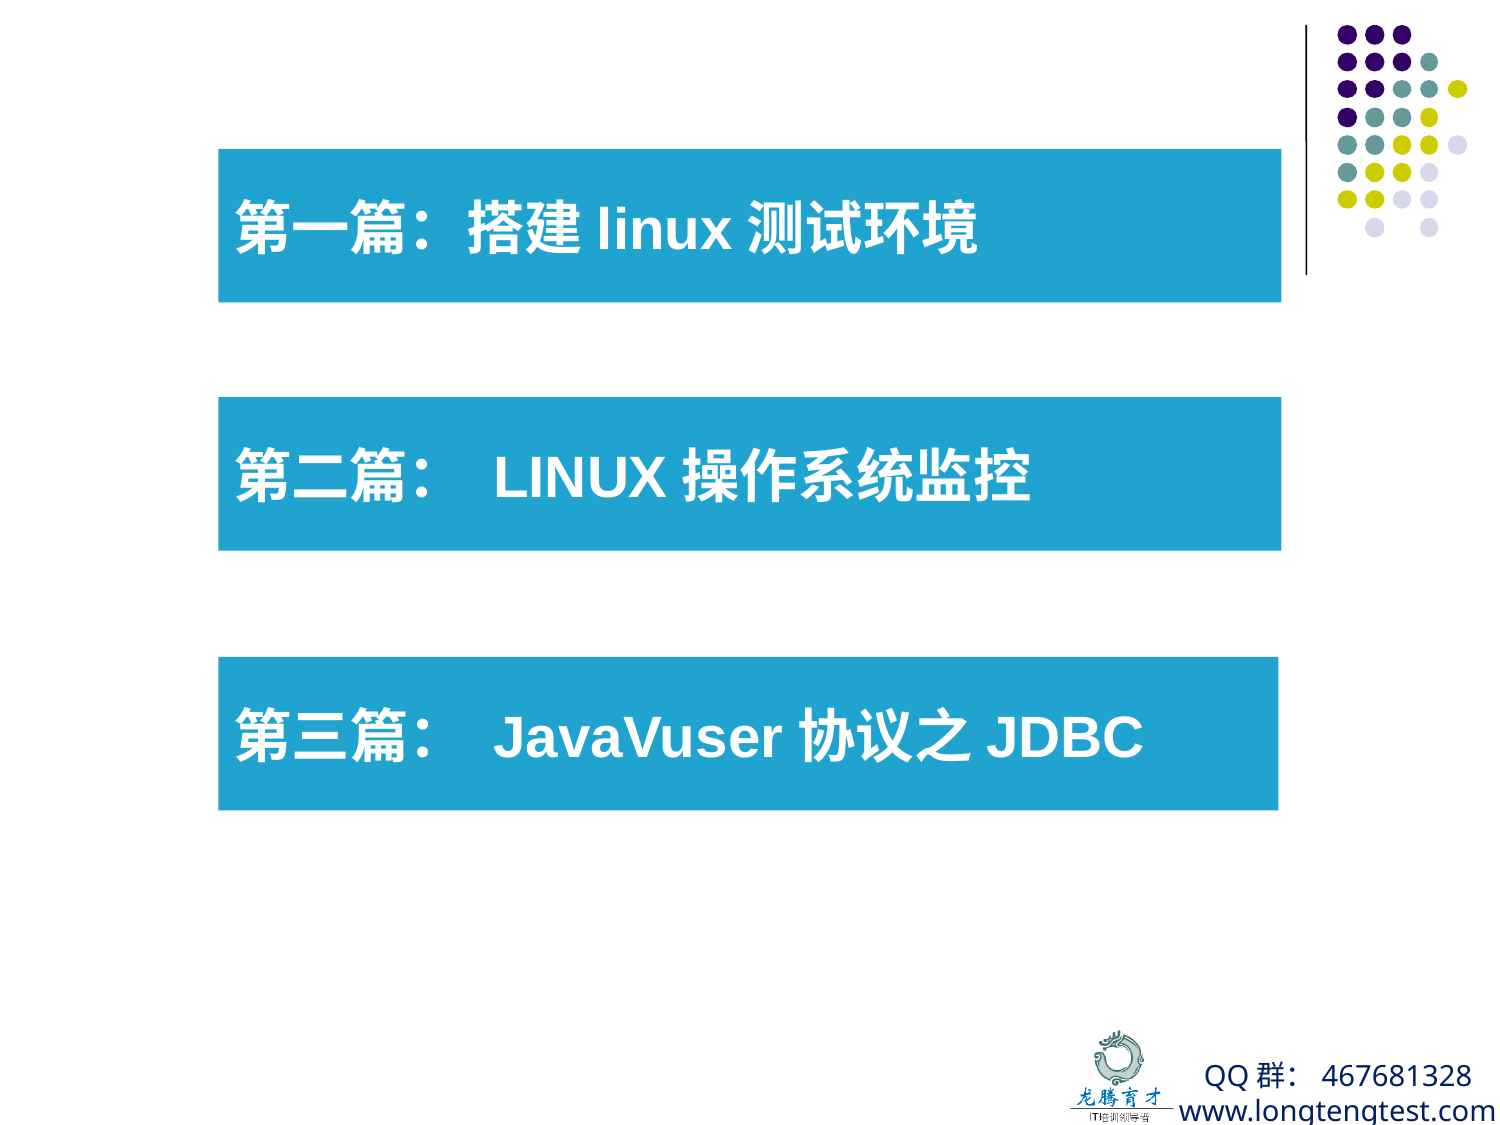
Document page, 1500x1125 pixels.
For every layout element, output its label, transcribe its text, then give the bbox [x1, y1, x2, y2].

picture [1068, 1028, 1176, 1125]
text_box 第二篇： LINUX操作系统监控 [218, 397, 1282, 551]
text_box 第一篇：搭建linux测试环境 [218, 148, 1282, 303]
text_box 第三篇： JavaVuser协议之JDBC [218, 656, 1279, 811]
